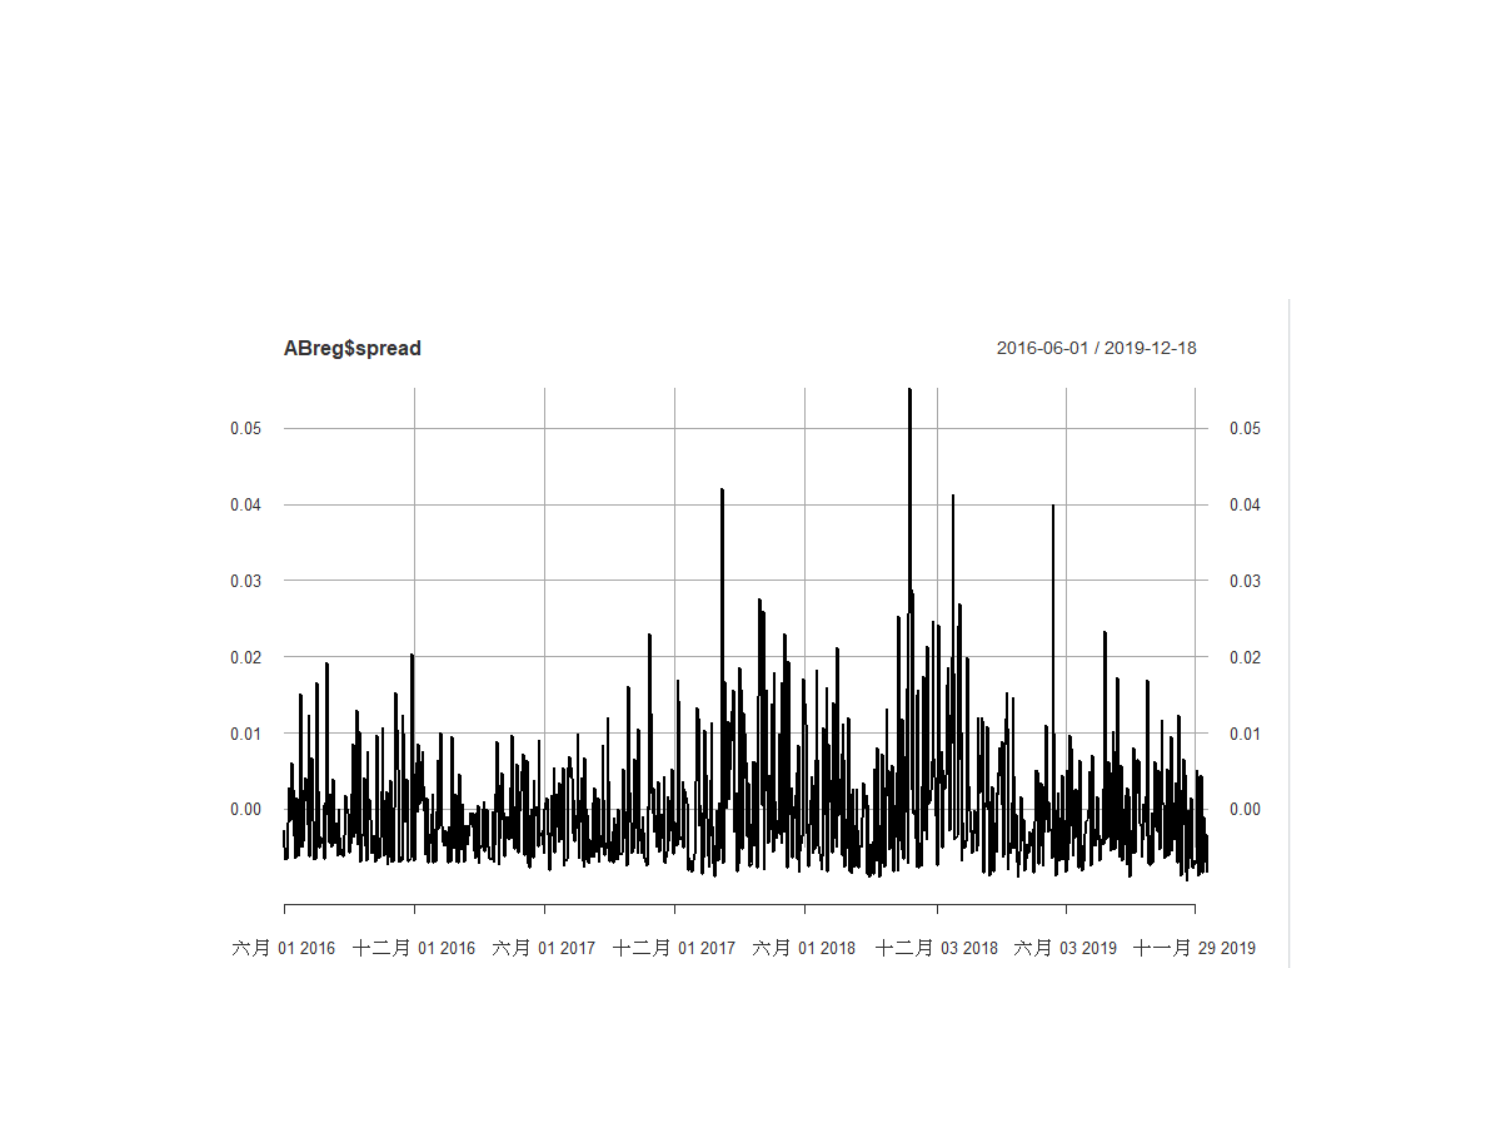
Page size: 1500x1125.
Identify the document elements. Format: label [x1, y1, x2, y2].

list [209, 299, 1291, 968]
